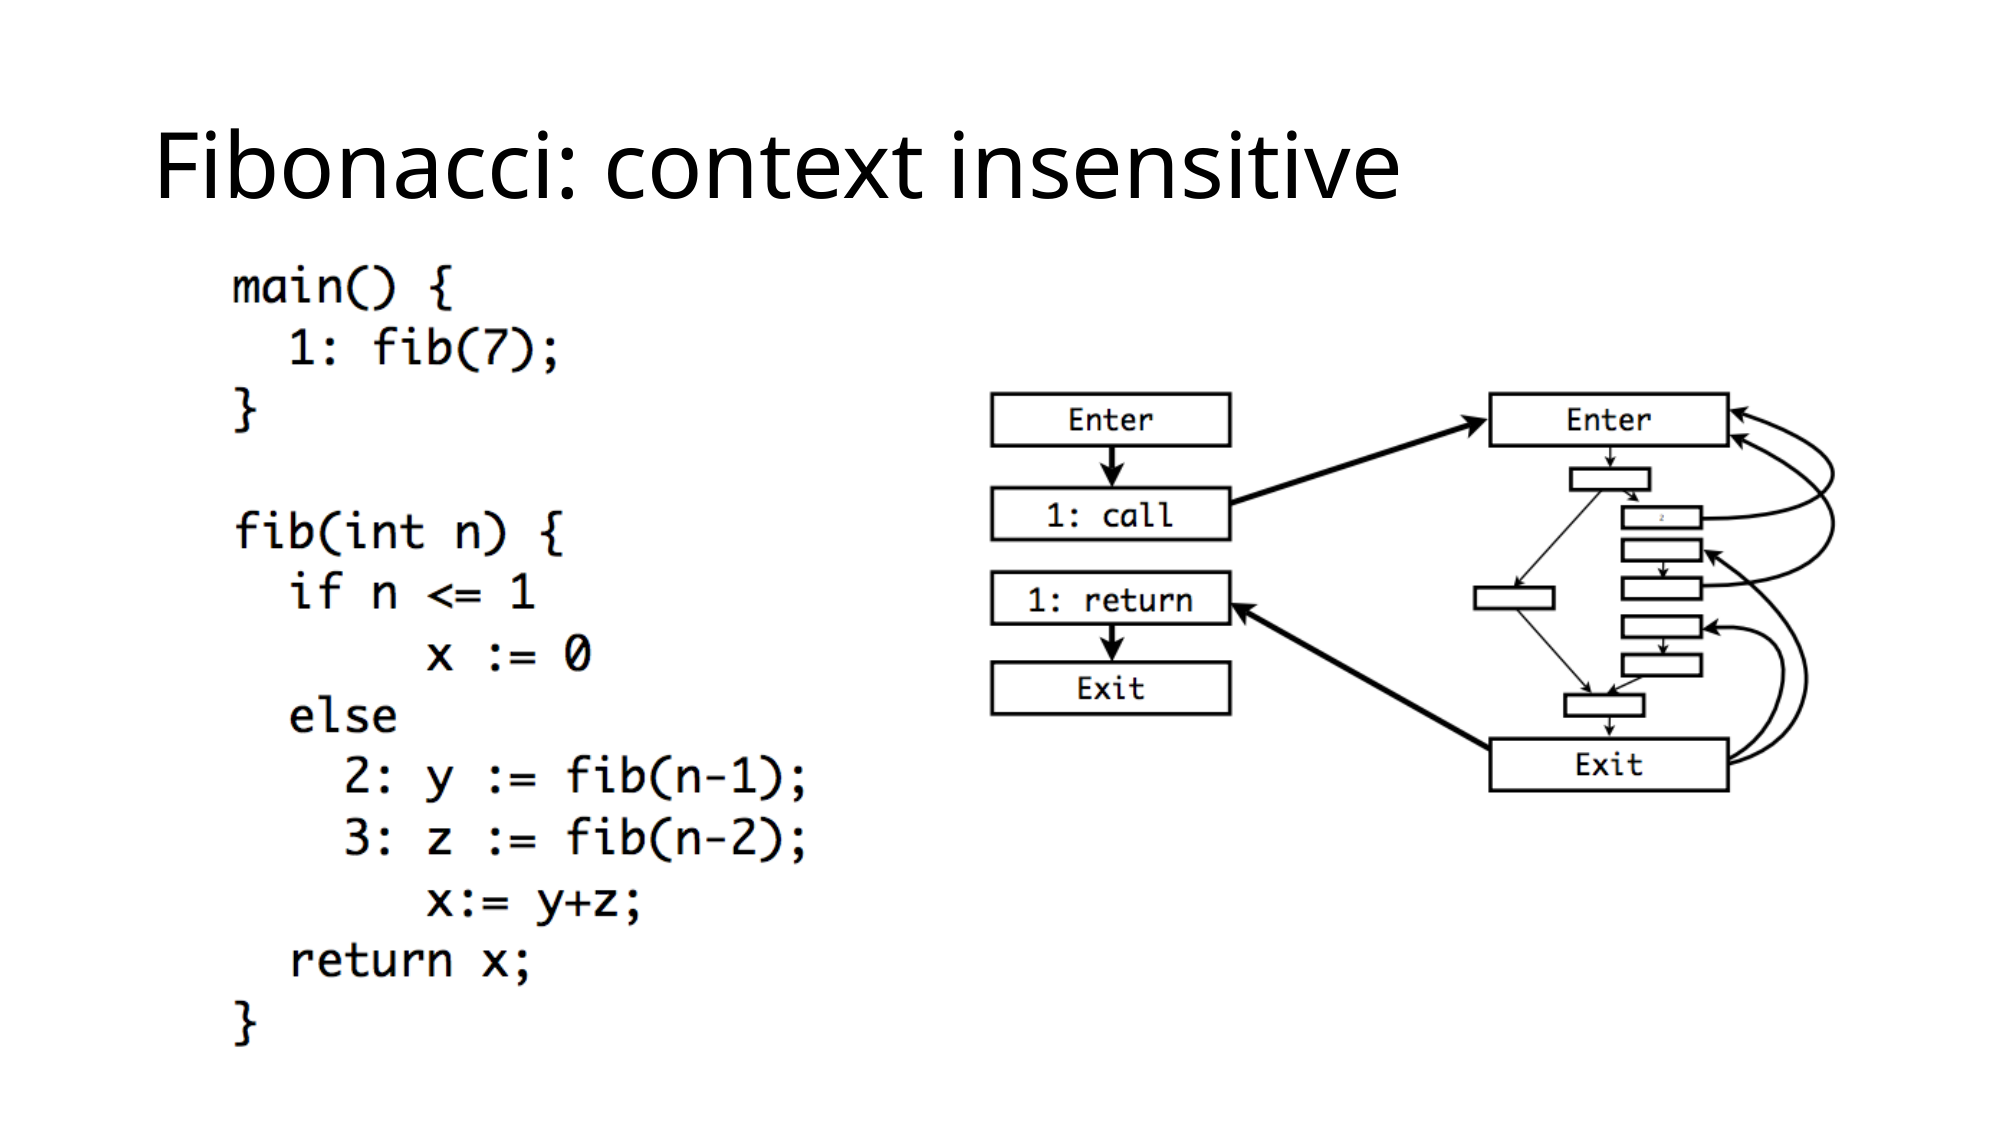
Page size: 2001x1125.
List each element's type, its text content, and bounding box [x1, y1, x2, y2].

title Fibonacci: context insensitive [137, 59, 1863, 278]
picture [225, 251, 1848, 1070]
